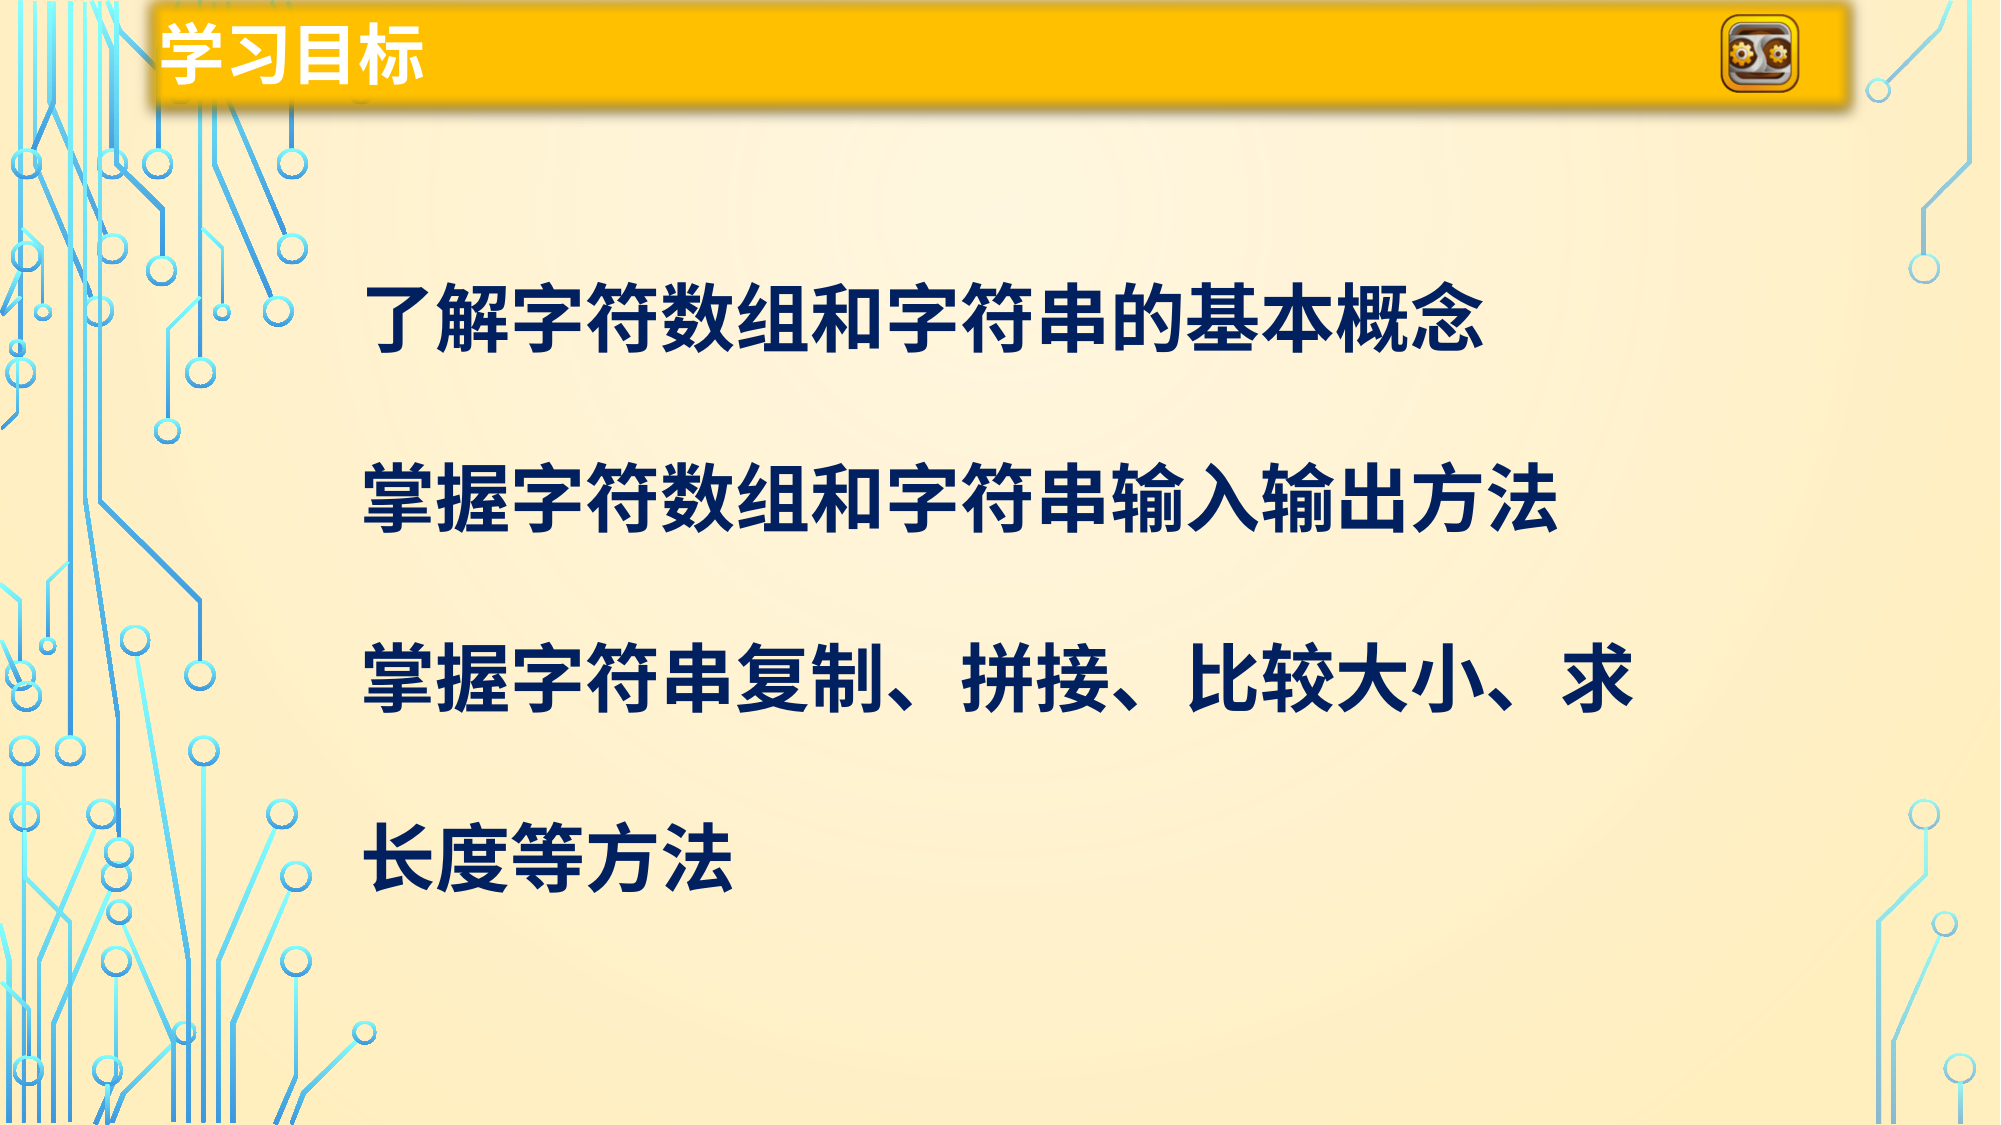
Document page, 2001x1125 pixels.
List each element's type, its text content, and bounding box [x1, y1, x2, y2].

text_box 了解字符数组和字符串的基本概念 掌握字符数组和字符串输入输出方法 掌握字符串复制、拼接、比较大小、求长度等方法 [345, 174, 1655, 909]
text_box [143, 0, 1857, 115]
